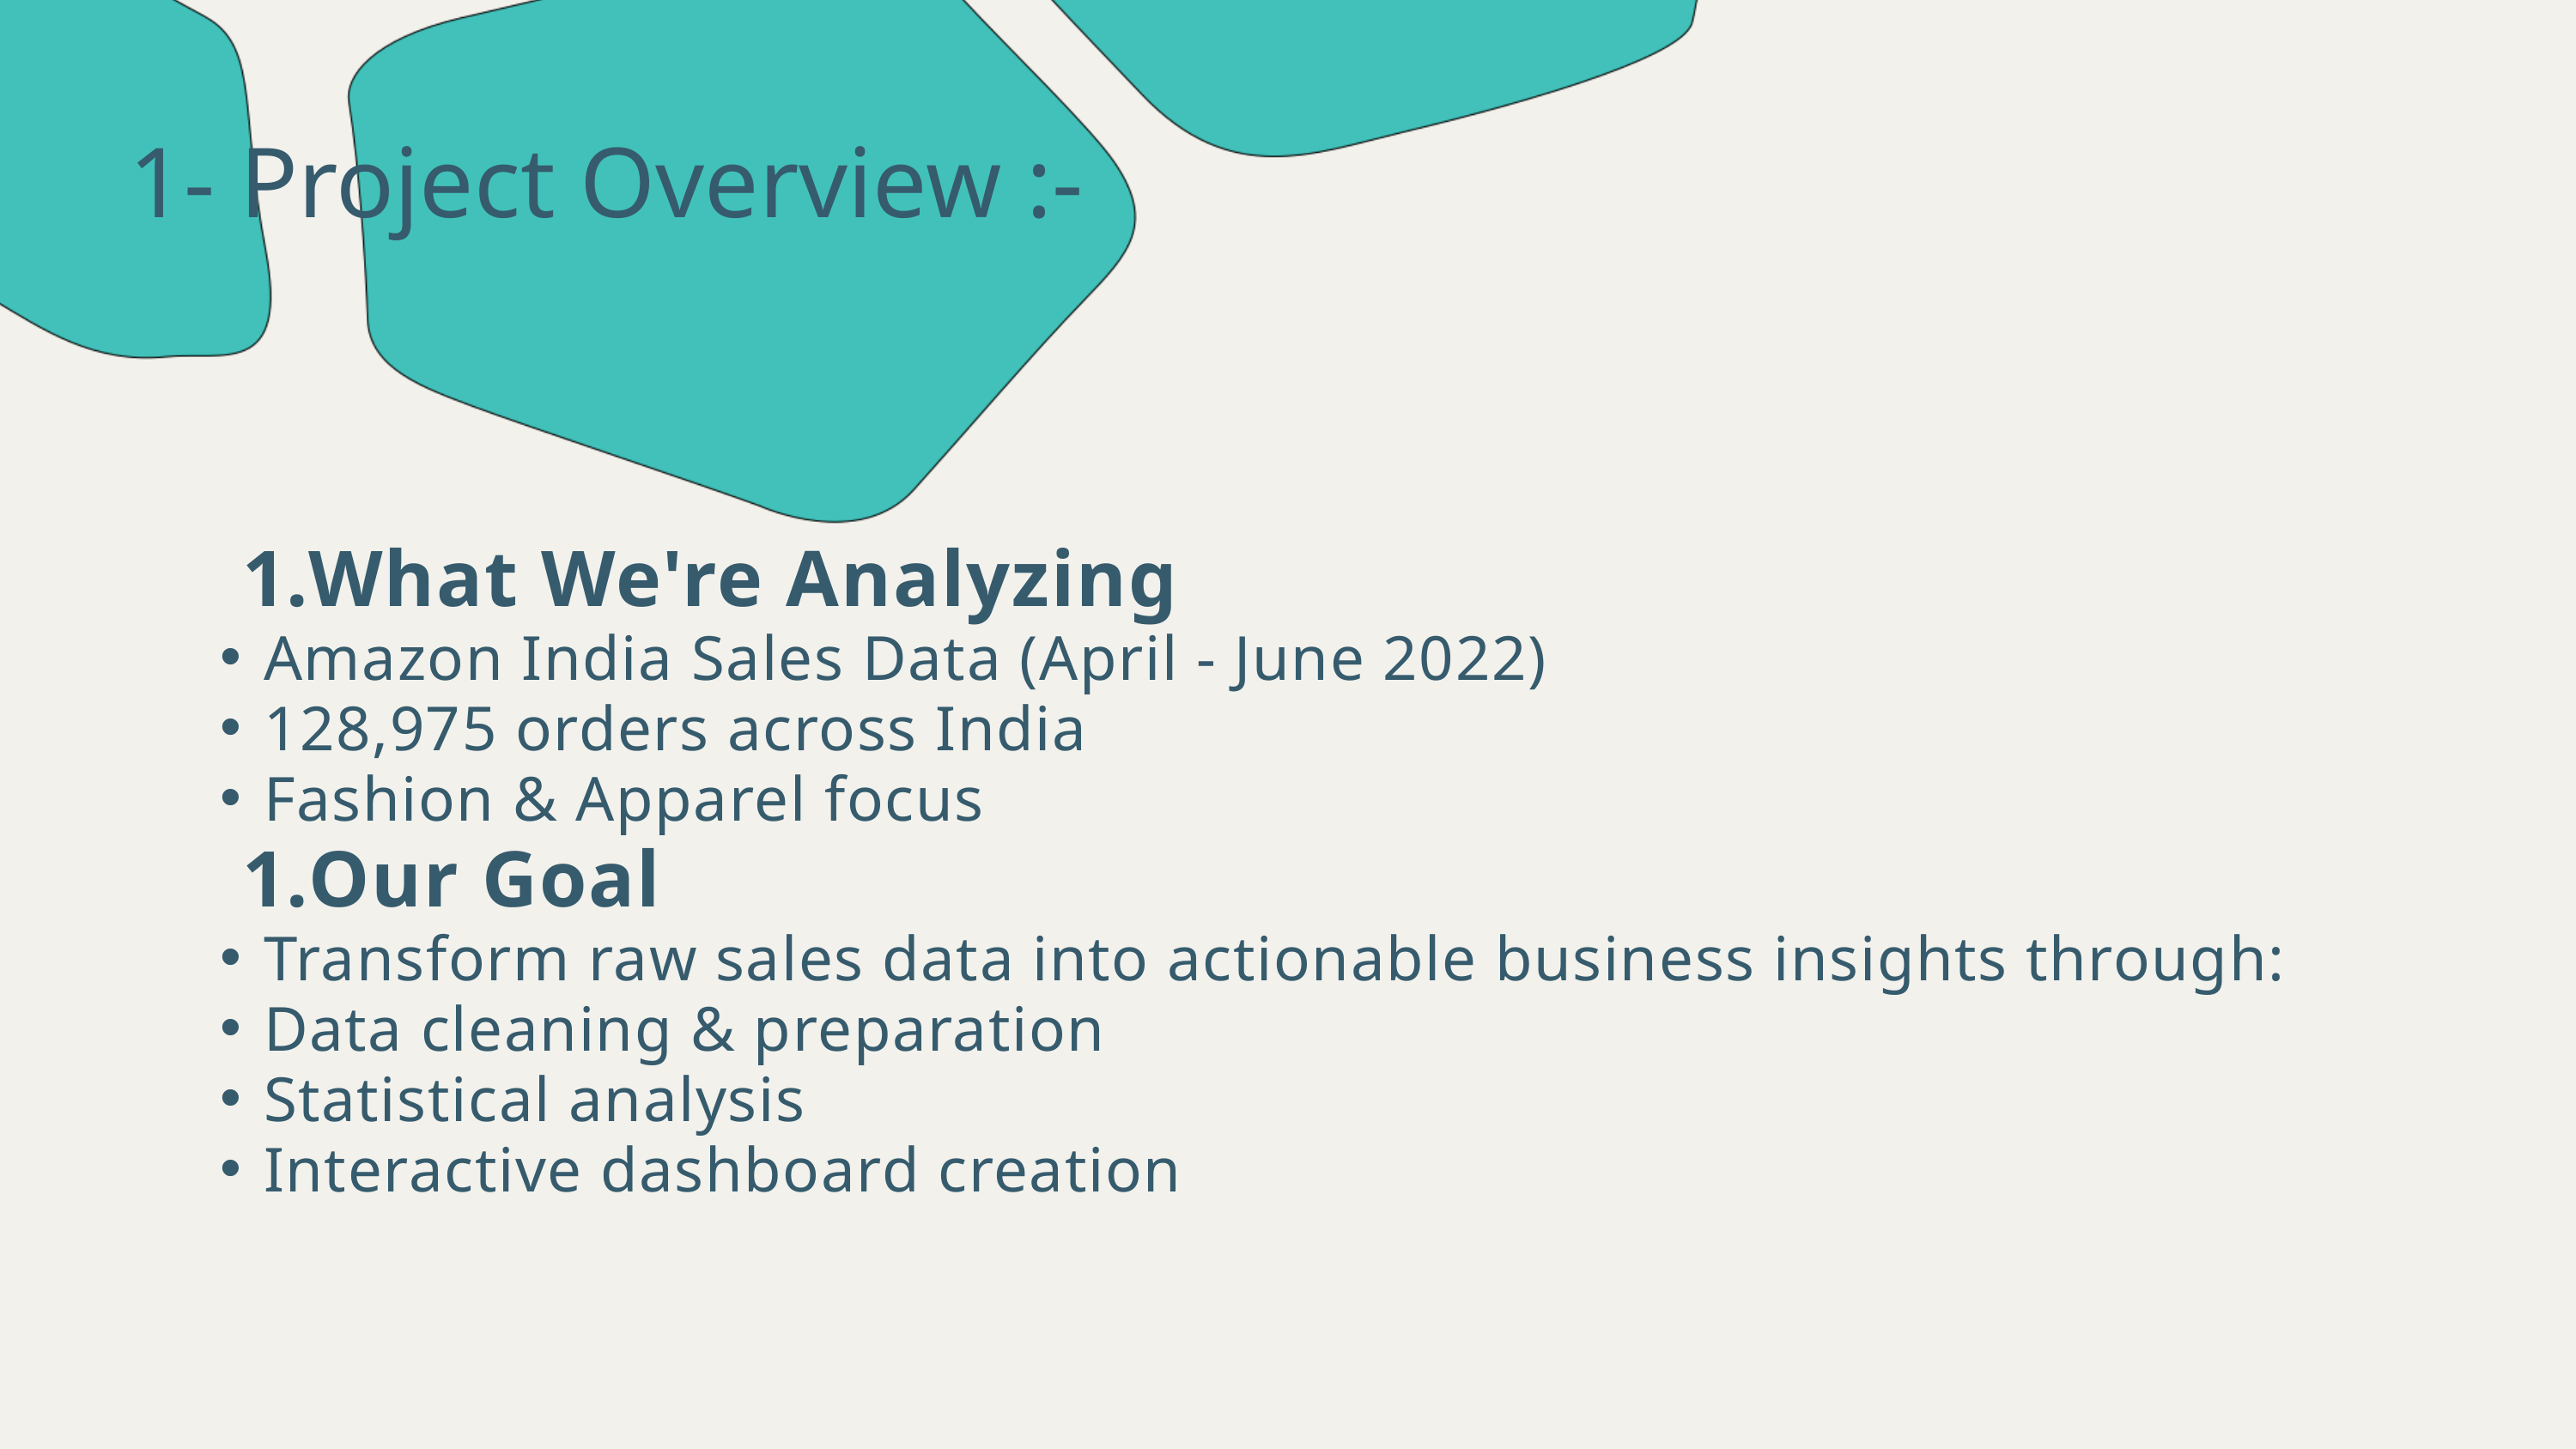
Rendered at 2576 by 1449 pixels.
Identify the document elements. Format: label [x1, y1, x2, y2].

text_box [344, 309, 1158, 527]
text_box [1158, 0, 1699, 57]
text_box [128, 58, 2448, 300]
text_box [344, 0, 1158, 57]
text_box [176, 530, 2399, 1306]
text_box [0, 0, 292, 381]
